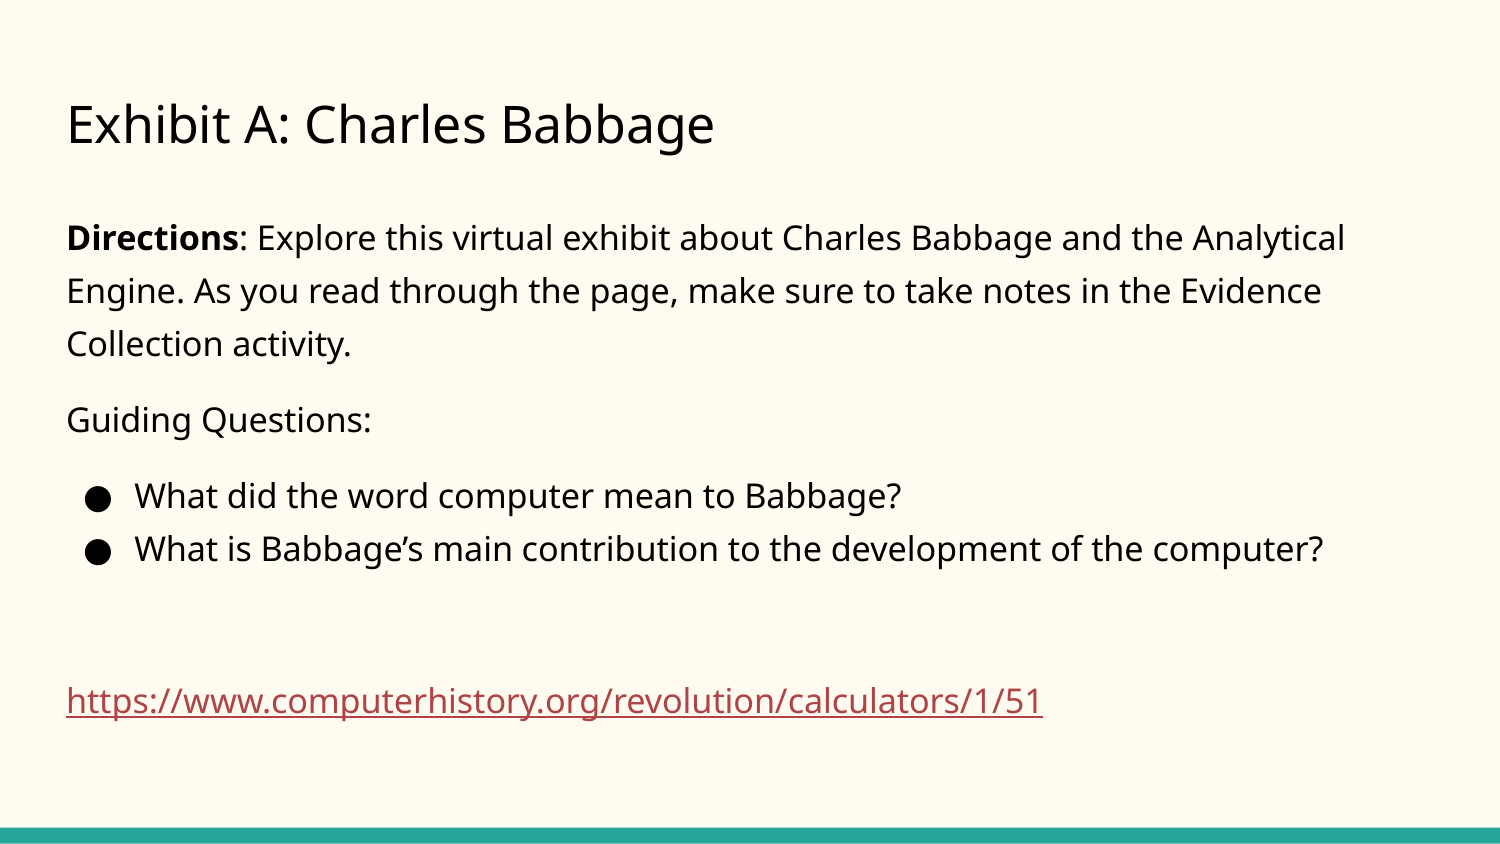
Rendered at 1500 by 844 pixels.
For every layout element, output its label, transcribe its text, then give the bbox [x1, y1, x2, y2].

title Exhibit A: Charles Babbage [51, 72, 1449, 174]
list Directions: Explore this virtual exhibit about Charles Babbage and the Analytical Engine. As you read through the page, make sure to take notes in the Evidence Collection activity. Guiding Questions: What did the word computer mean to Babbage? What is Babbage’s main contribution to the development of the computer? https://www.computerhistory.org/revolution/calculators/1/51 [51, 192, 1449, 750]
